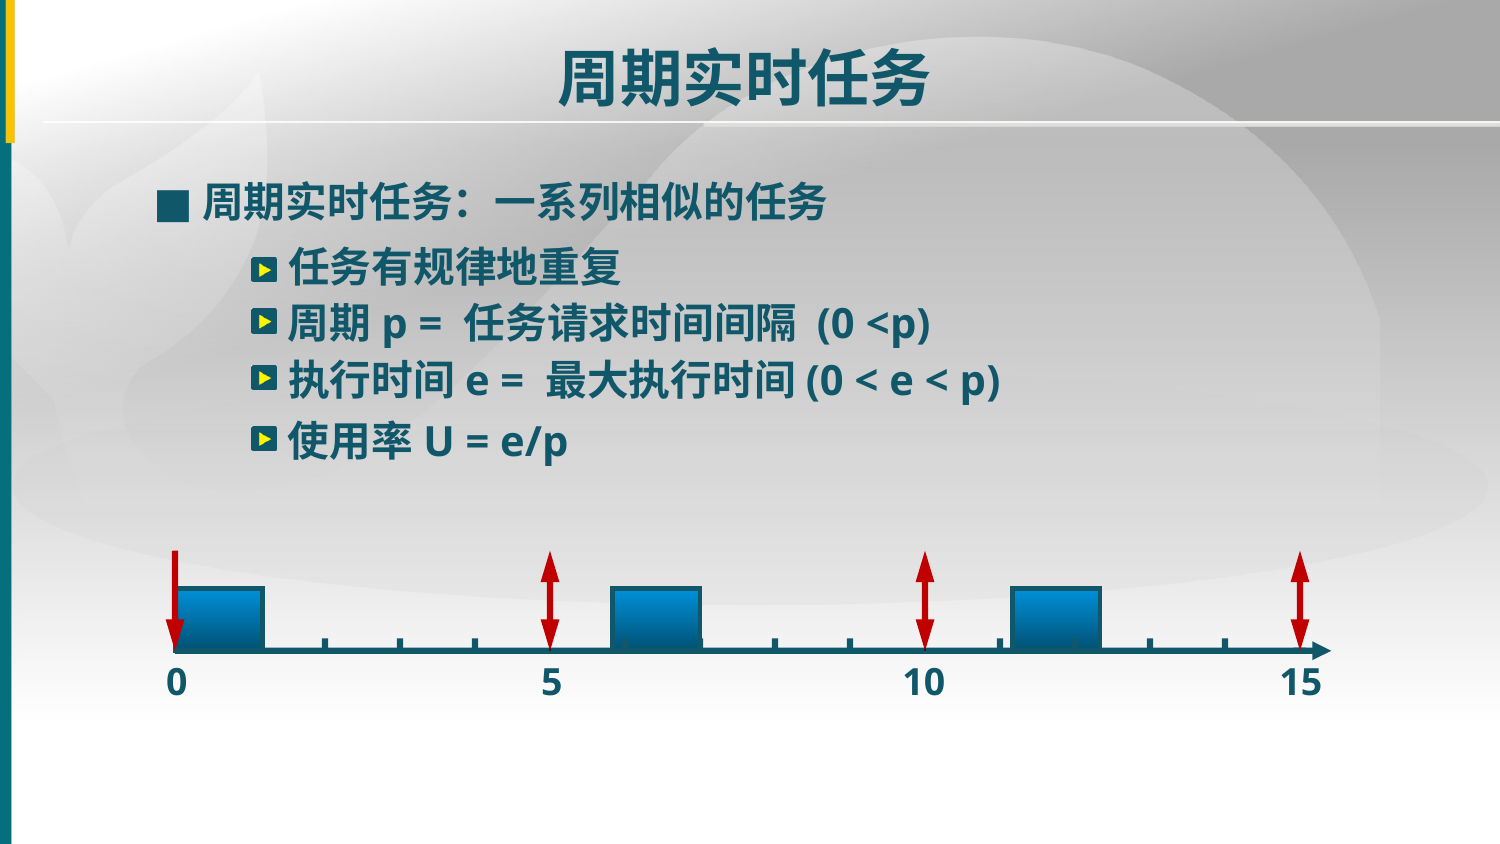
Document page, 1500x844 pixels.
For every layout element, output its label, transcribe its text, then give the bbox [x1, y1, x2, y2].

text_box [251, 289, 1020, 345]
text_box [251, 407, 610, 470]
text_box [138, 168, 999, 240]
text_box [251, 346, 1055, 409]
text_box 周期实时任务 [70, 32, 1421, 116]
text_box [251, 238, 692, 301]
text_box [149, 550, 1340, 712]
picture [0, 0, 1500, 844]
